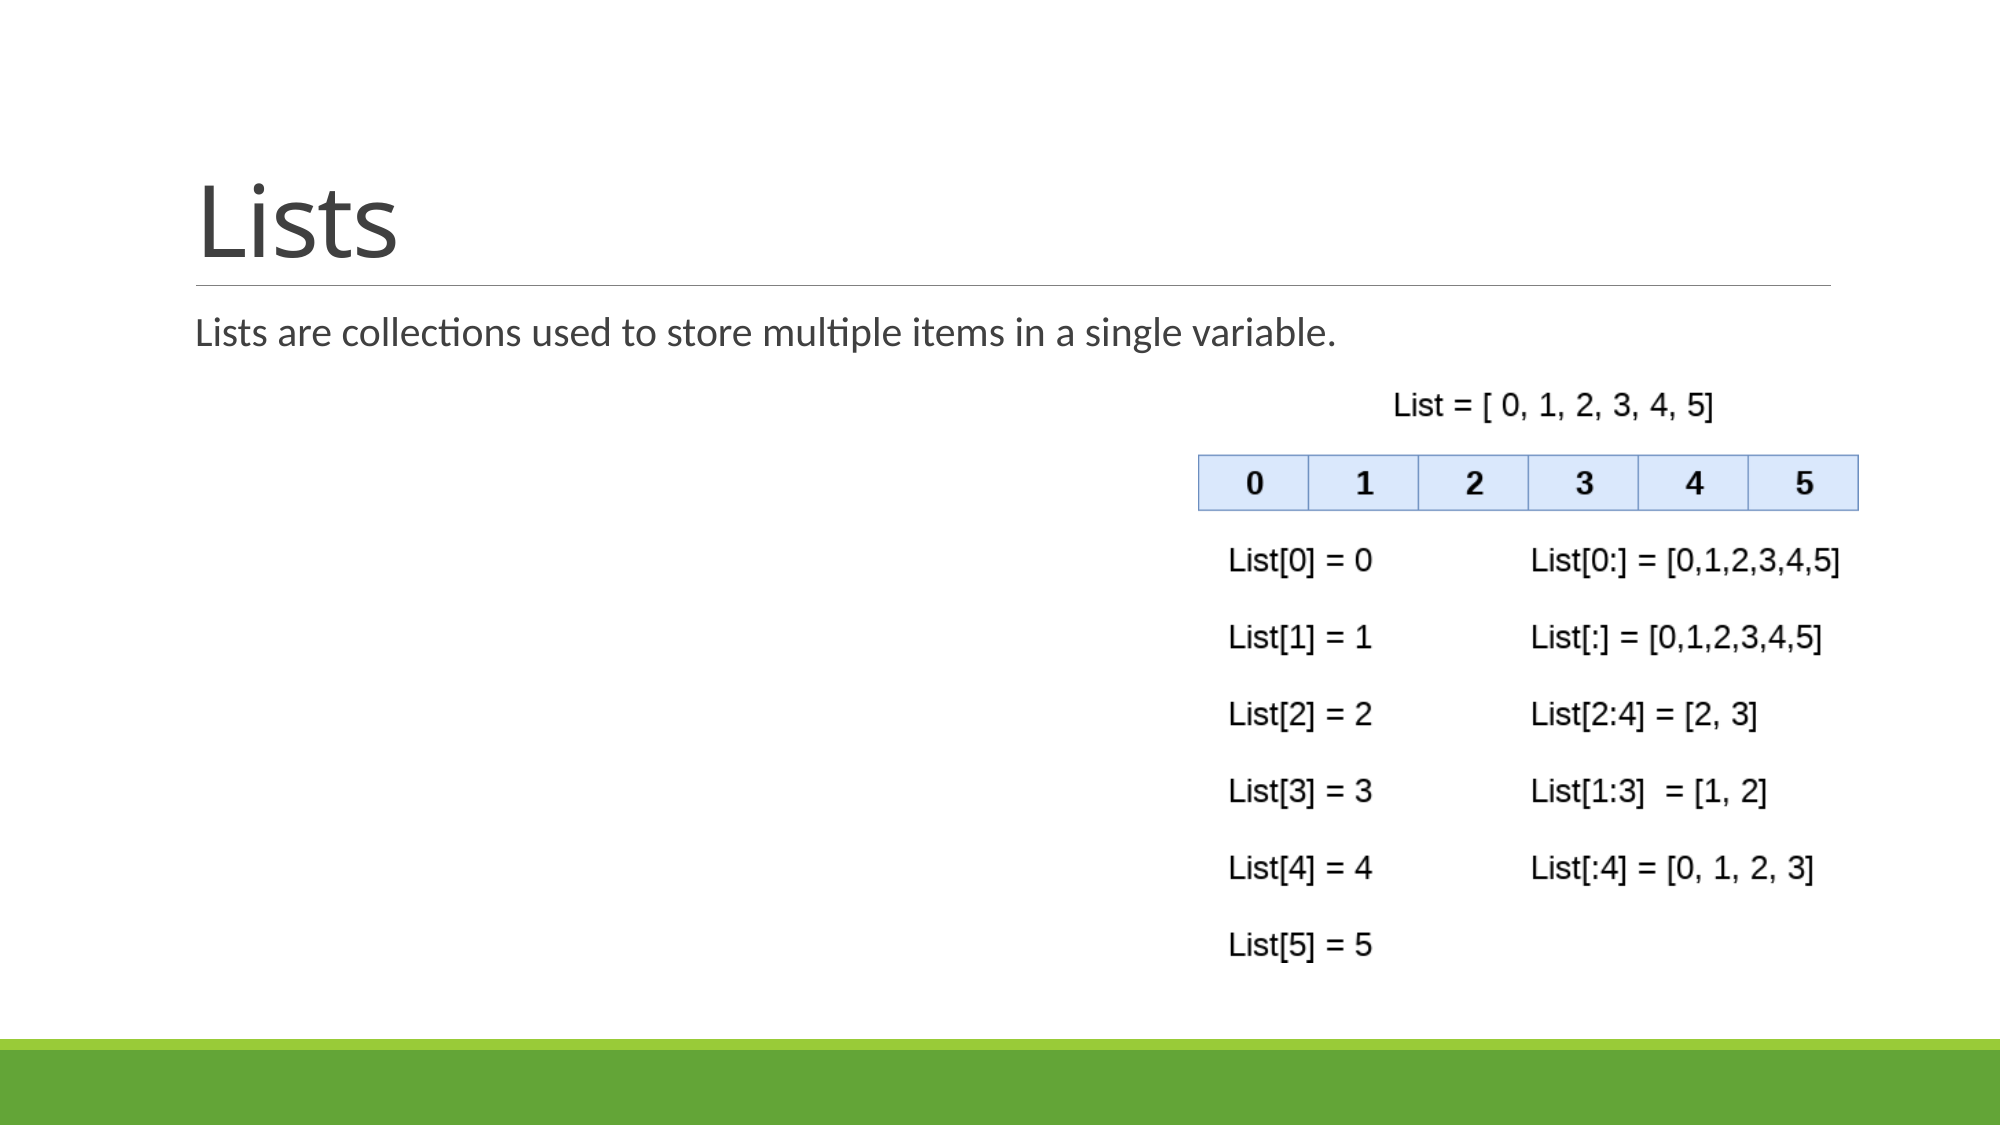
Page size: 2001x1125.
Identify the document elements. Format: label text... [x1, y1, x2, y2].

list Lists are collections used to store multiple items in a single variable. [180, 302, 1830, 963]
picture [1198, 381, 1860, 964]
title Lists [180, 47, 1830, 285]
